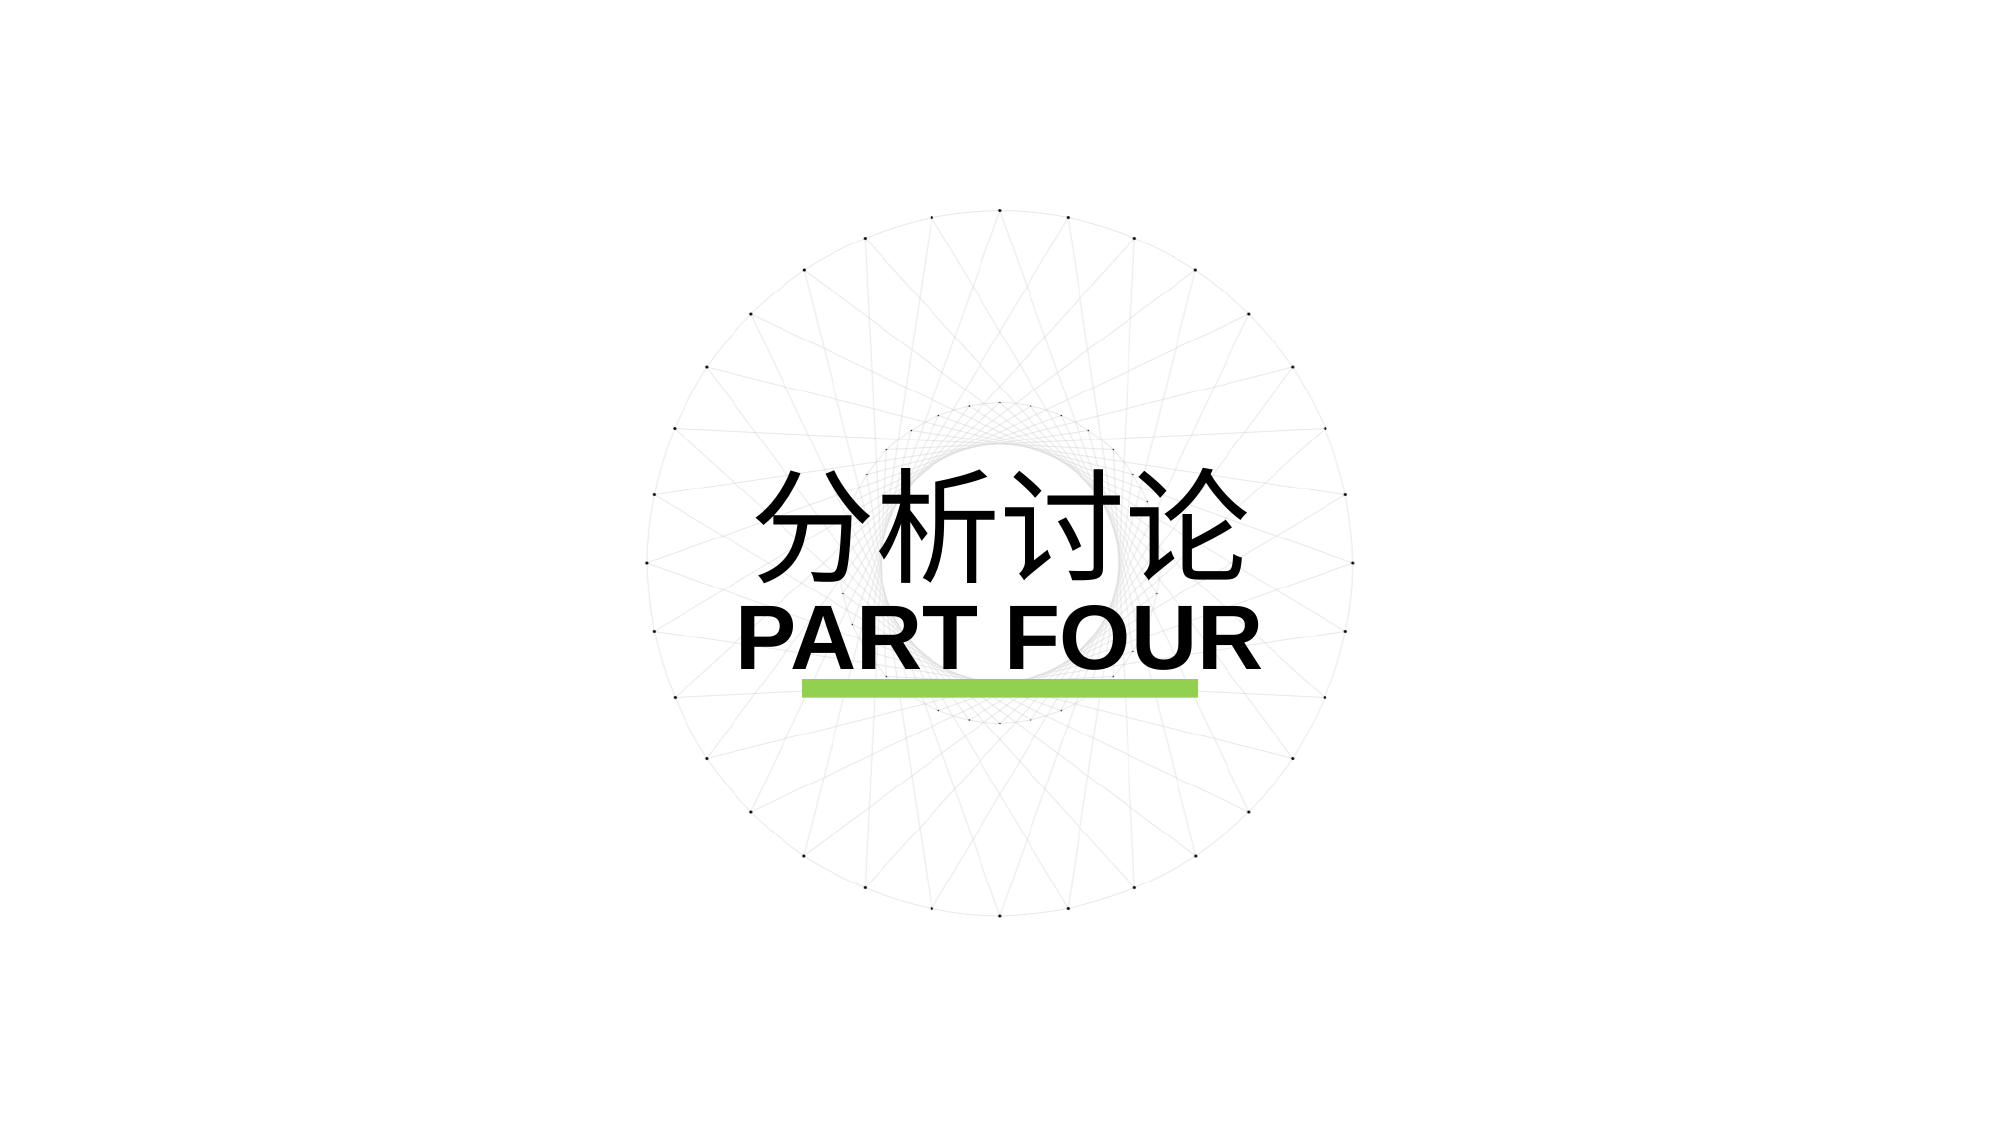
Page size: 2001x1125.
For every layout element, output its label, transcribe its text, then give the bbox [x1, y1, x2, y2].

picture [676, 193, 1335, 396]
picture [636, 445, 1375, 932]
text_box 分析讨论 [645, 396, 1355, 607]
text_box [801, 678, 1199, 699]
text_box PART FOUR [704, 607, 1296, 696]
